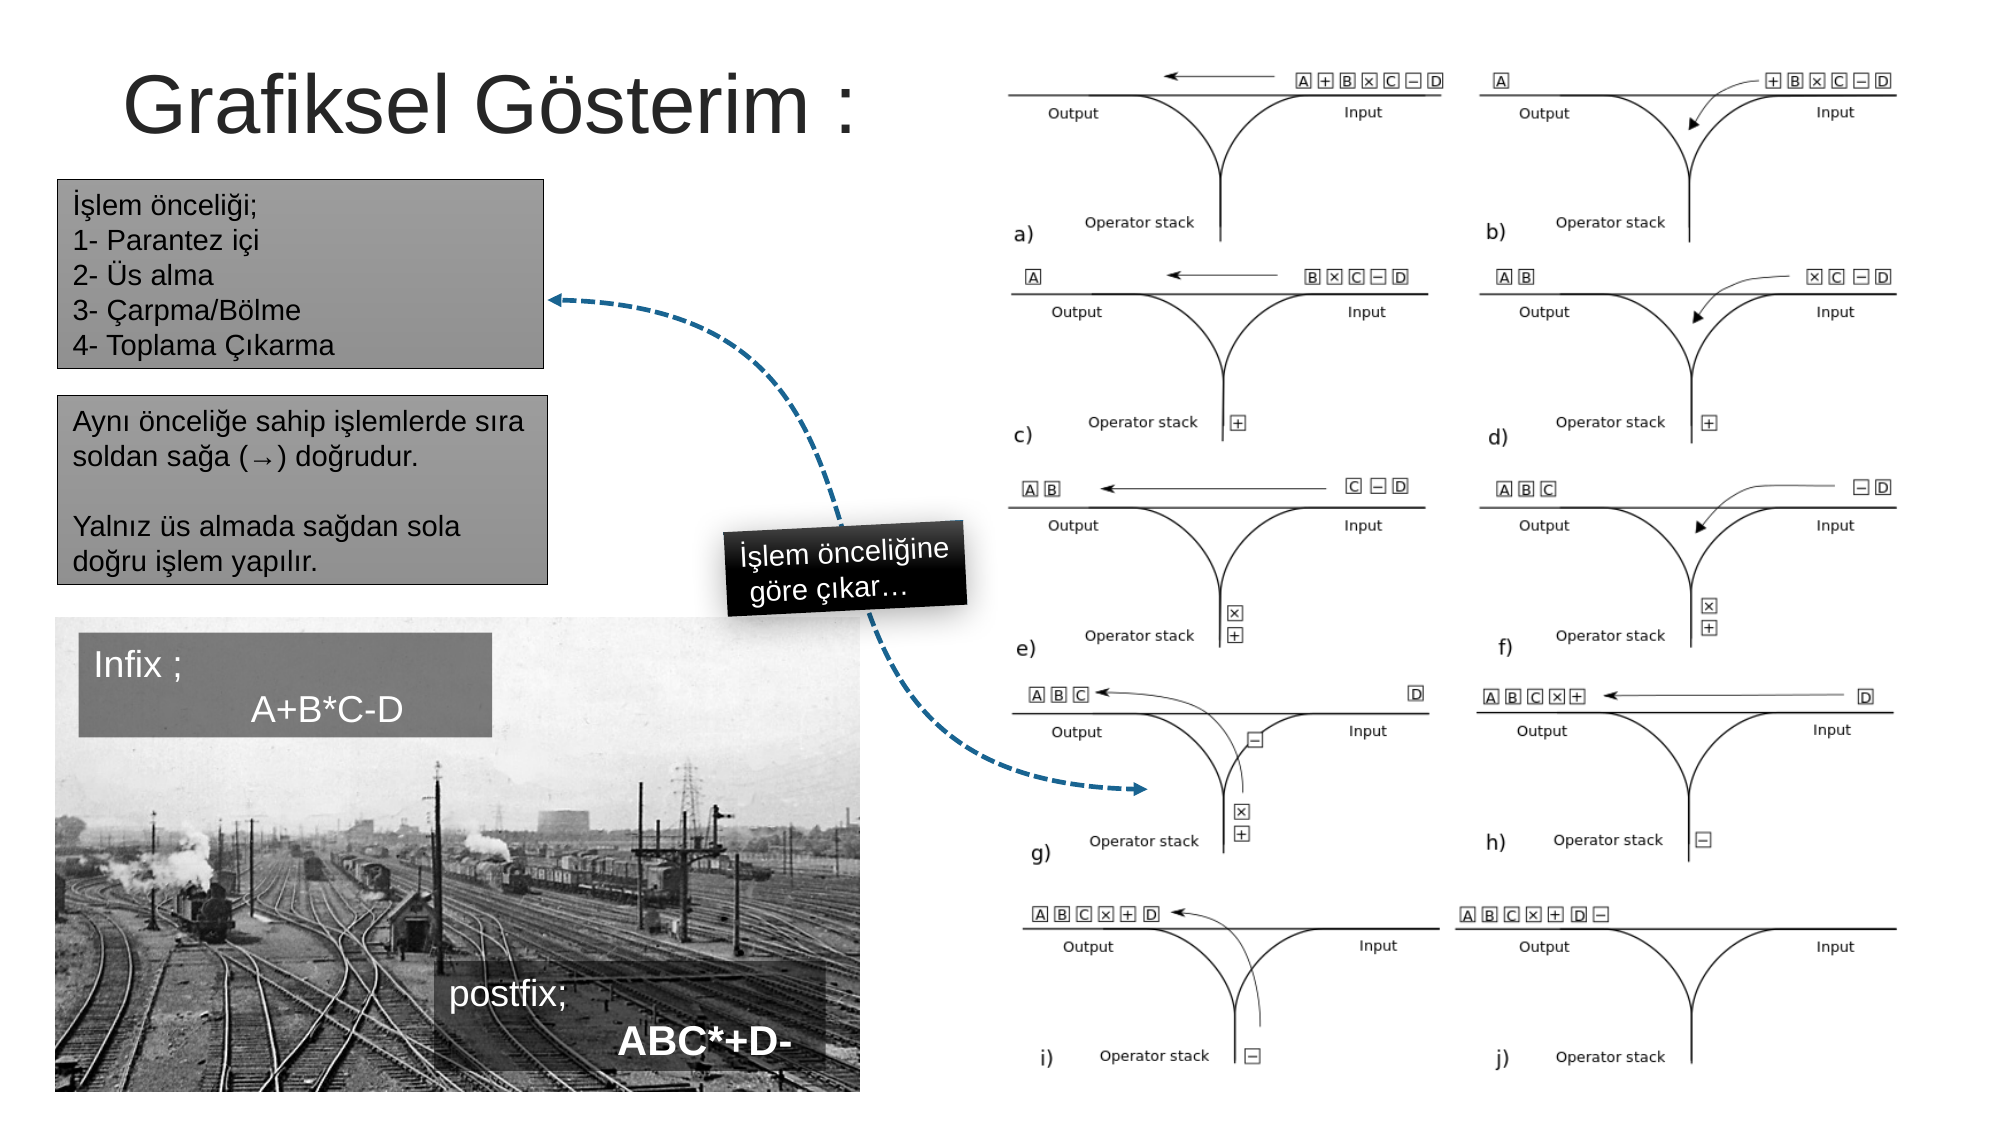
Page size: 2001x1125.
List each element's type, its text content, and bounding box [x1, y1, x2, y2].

picture [55, 617, 860, 1092]
text_box İşlem önceliği; 1- Parantez içi 2- Üs alma 3- Çarpma/Bölme 4- Toplama Çıkarma [57, 179, 544, 369]
text_box Aynı önceliğe sahip işlemlerde sıra soldan sağa (→) doğrudur. Yalnız üs almada sağdan sola doğru işlem yapılır. [57, 395, 547, 585]
text_box Grafiksel Gösterim : [49, 47, 931, 167]
picture [993, 52, 1912, 1092]
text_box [547, 299, 1148, 790]
